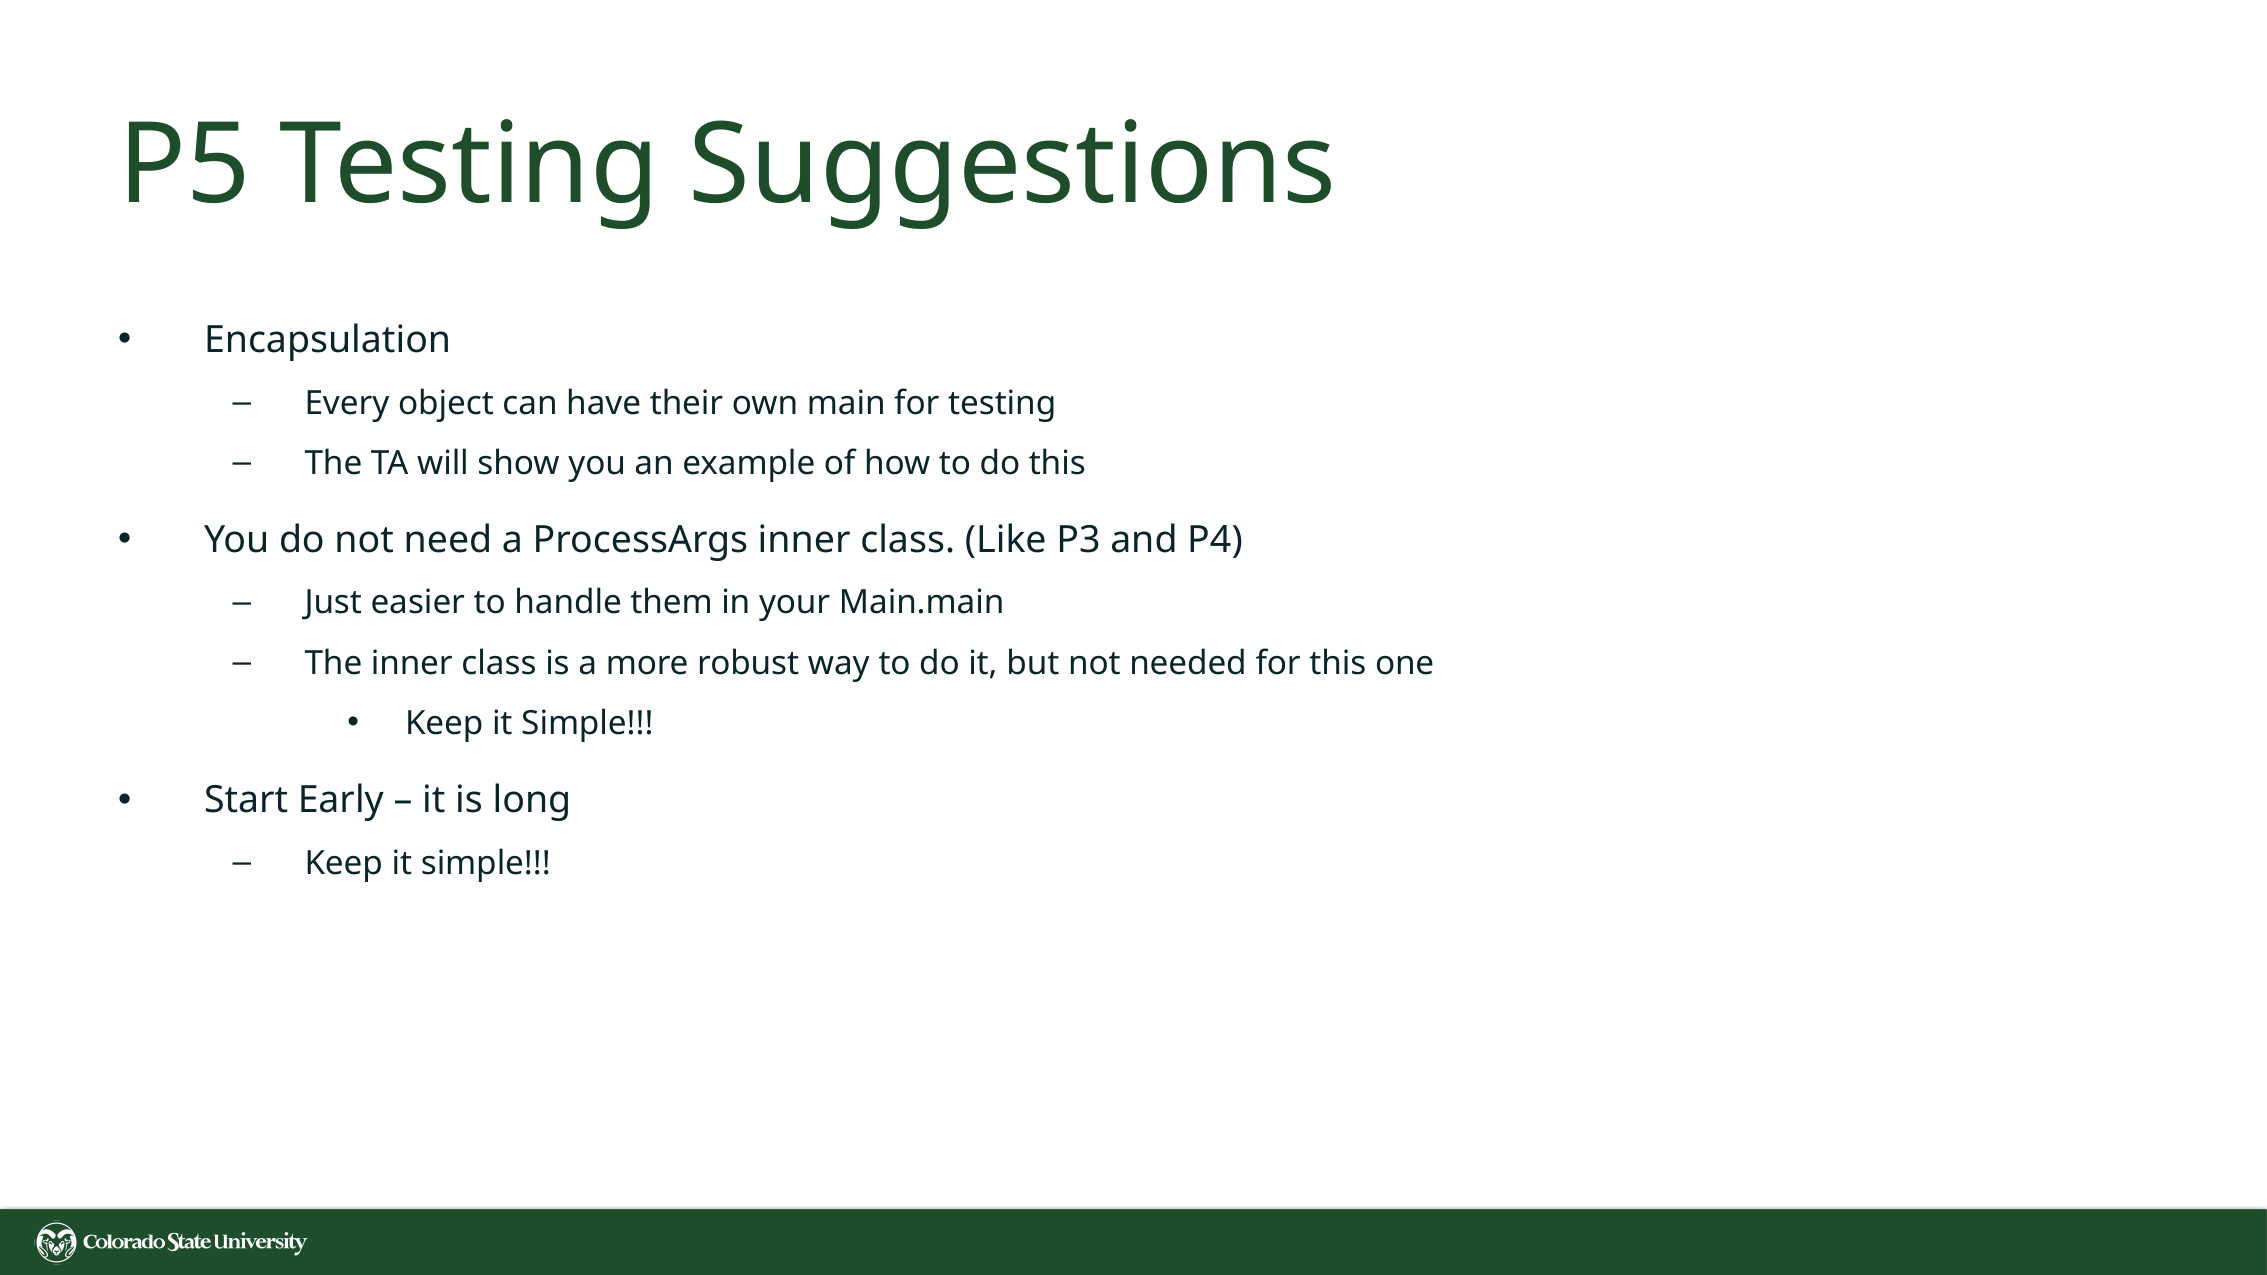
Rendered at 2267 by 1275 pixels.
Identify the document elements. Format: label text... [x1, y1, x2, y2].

picture [24, 1209, 319, 1275]
list Encapsulation Every object can have their own main for testing The TA will show you an example of how to do this You do not need a ProcessArgs inner class. (Like P3 and P4) Just easier to handle them in your Main.main The inner class is a more robust way to do it, but not needed for this one Keep it Simple!!! Start Early – it is long Keep it simple!!! [103, 291, 2164, 995]
title P5 Testing Suggestions [103, 73, 2164, 241]
